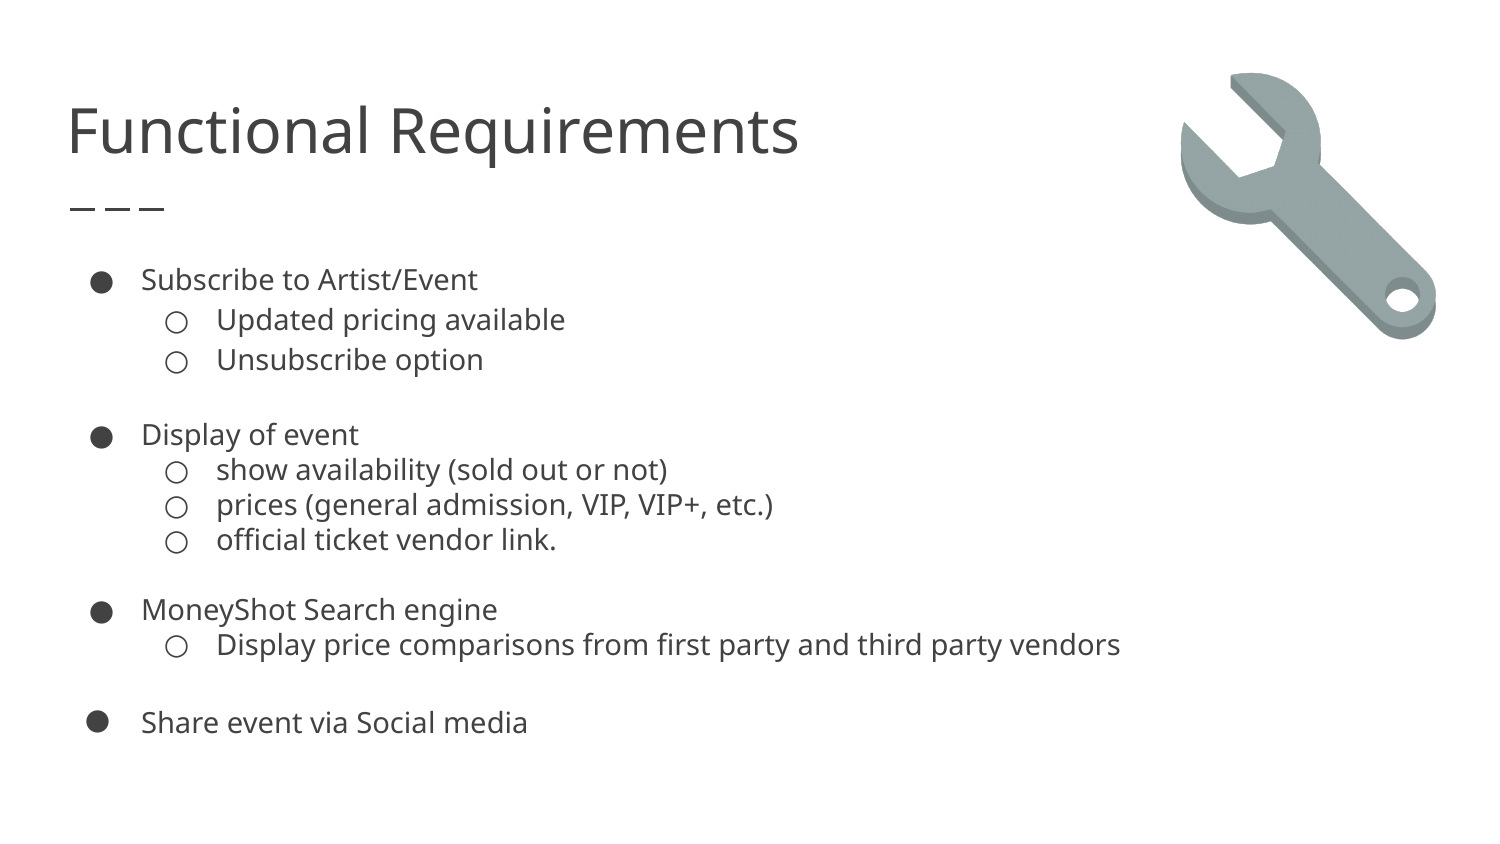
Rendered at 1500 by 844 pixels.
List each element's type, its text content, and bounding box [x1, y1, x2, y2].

title Functional Requirements [51, 61, 1167, 182]
list Subscribe to Artist/Event Updated pricing available Unsubscribe option Display of event show availability (sold out or not) prices (general admission, VIP, VIP+, etc.) official ticket vendor link. MoneyShot Search engine Display price comparisons from first party and third party vendors Share event via Social media [51, 240, 1449, 815]
picture [1169, 60, 1450, 341]
